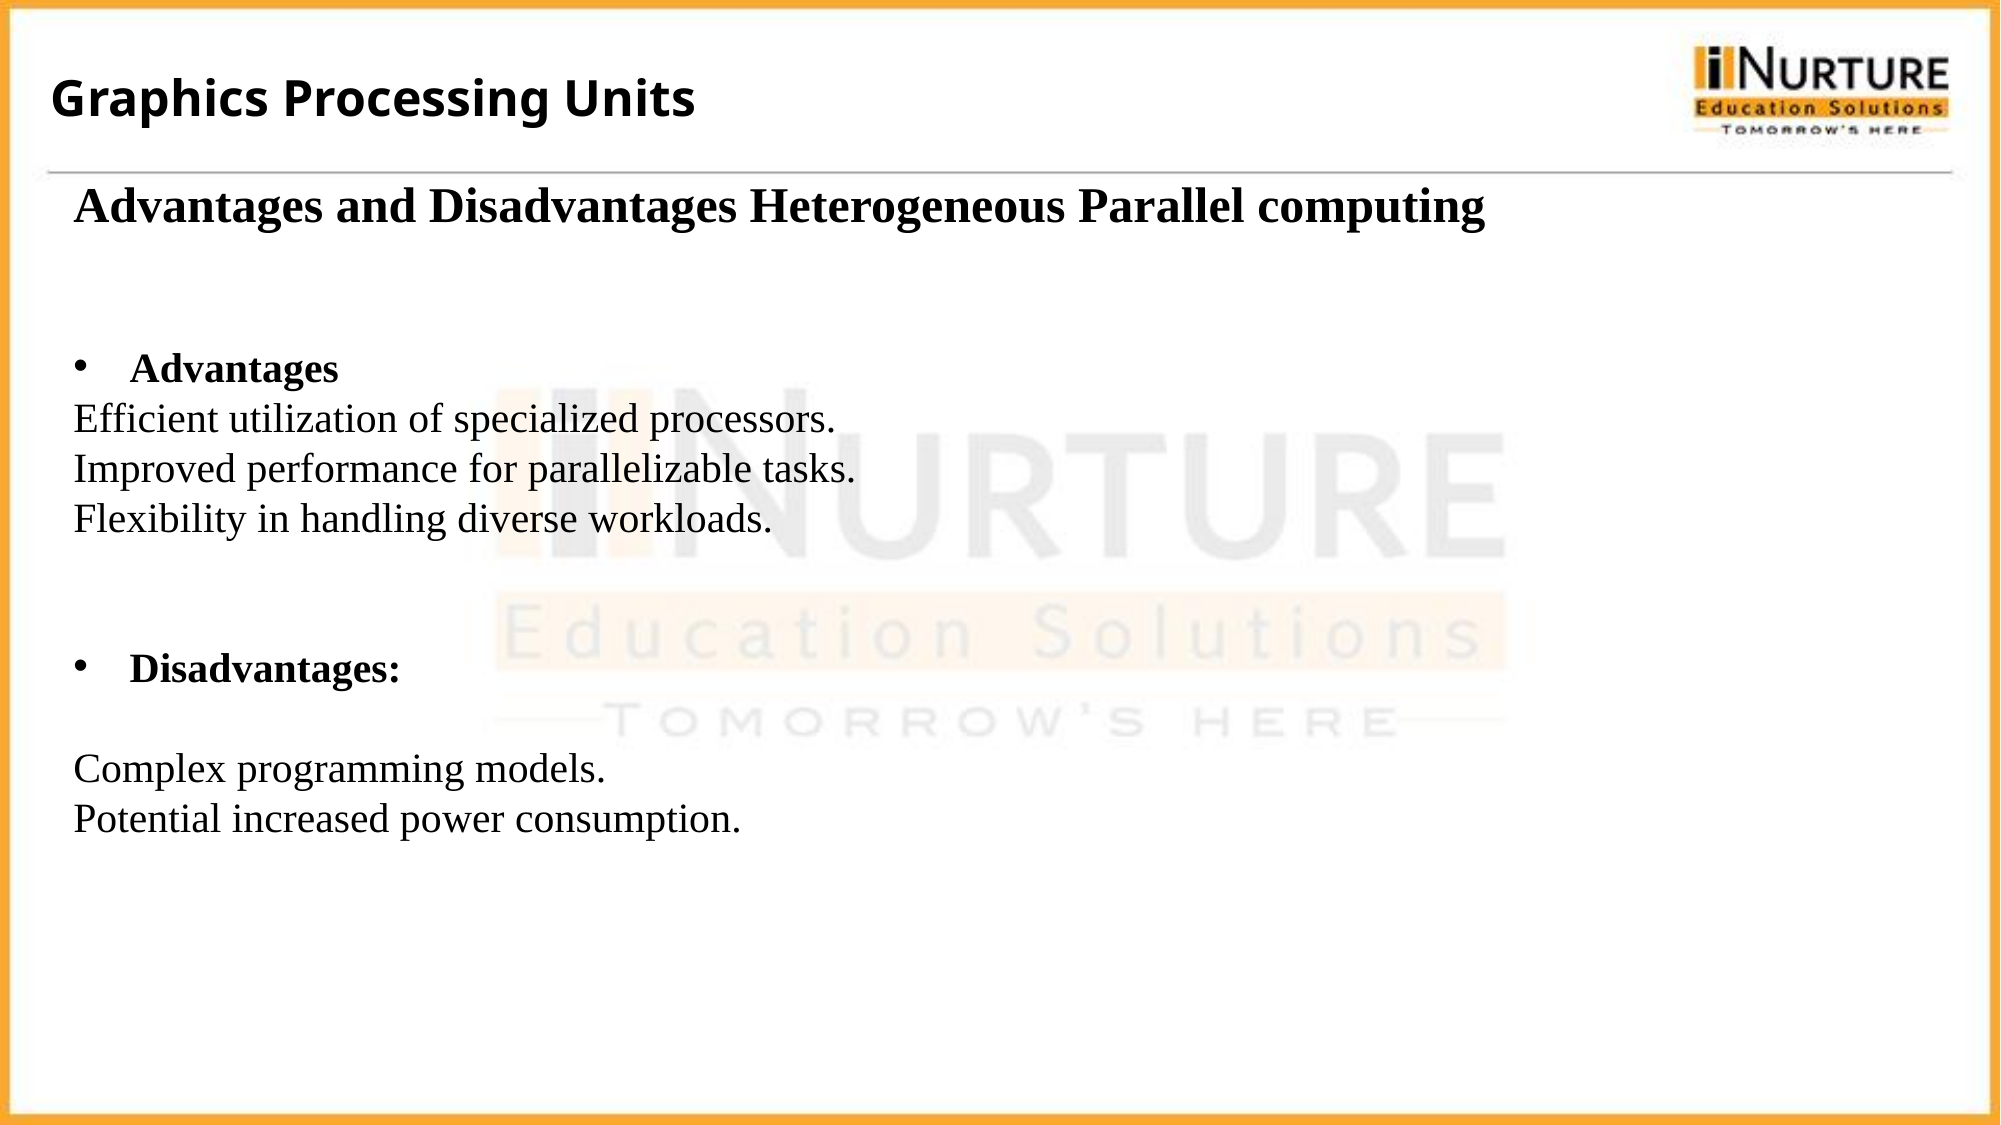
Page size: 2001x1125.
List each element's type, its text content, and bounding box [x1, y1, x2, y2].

text_box Graphics Processing Units [33, 59, 1716, 135]
text_box Advantages and Disadvantages Heterogeneous Parallel computing [58, 165, 2000, 232]
picture [0, 0, 2001, 1125]
text_box Advantages Efficient utilization of specialized processors. Improved performance for parallelizable tasks. Flexibility in handling diverse workloads. Disadvantages: Complex programming models. Potential increased power consumption. [58, 232, 2000, 1004]
